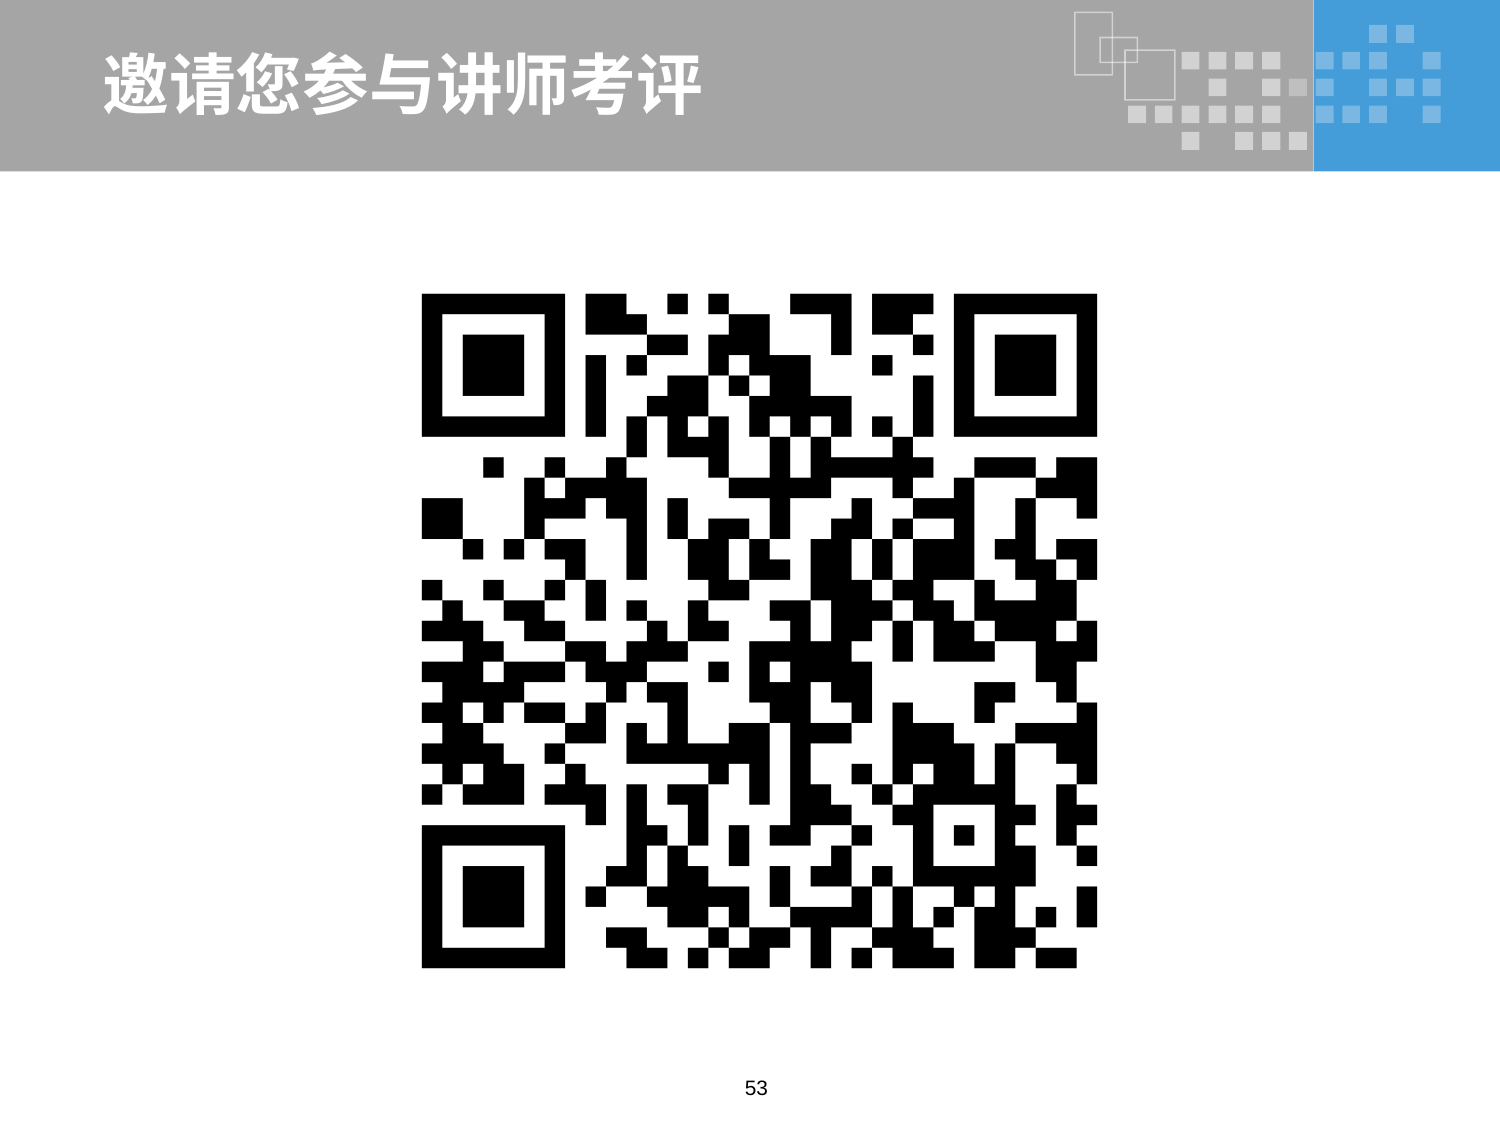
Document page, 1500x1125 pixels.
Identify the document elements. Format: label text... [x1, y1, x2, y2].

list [340, 212, 1179, 1051]
slide_number 53 [687, 1066, 826, 1111]
title 邀请您参与讲师考评 [87, 42, 1252, 123]
